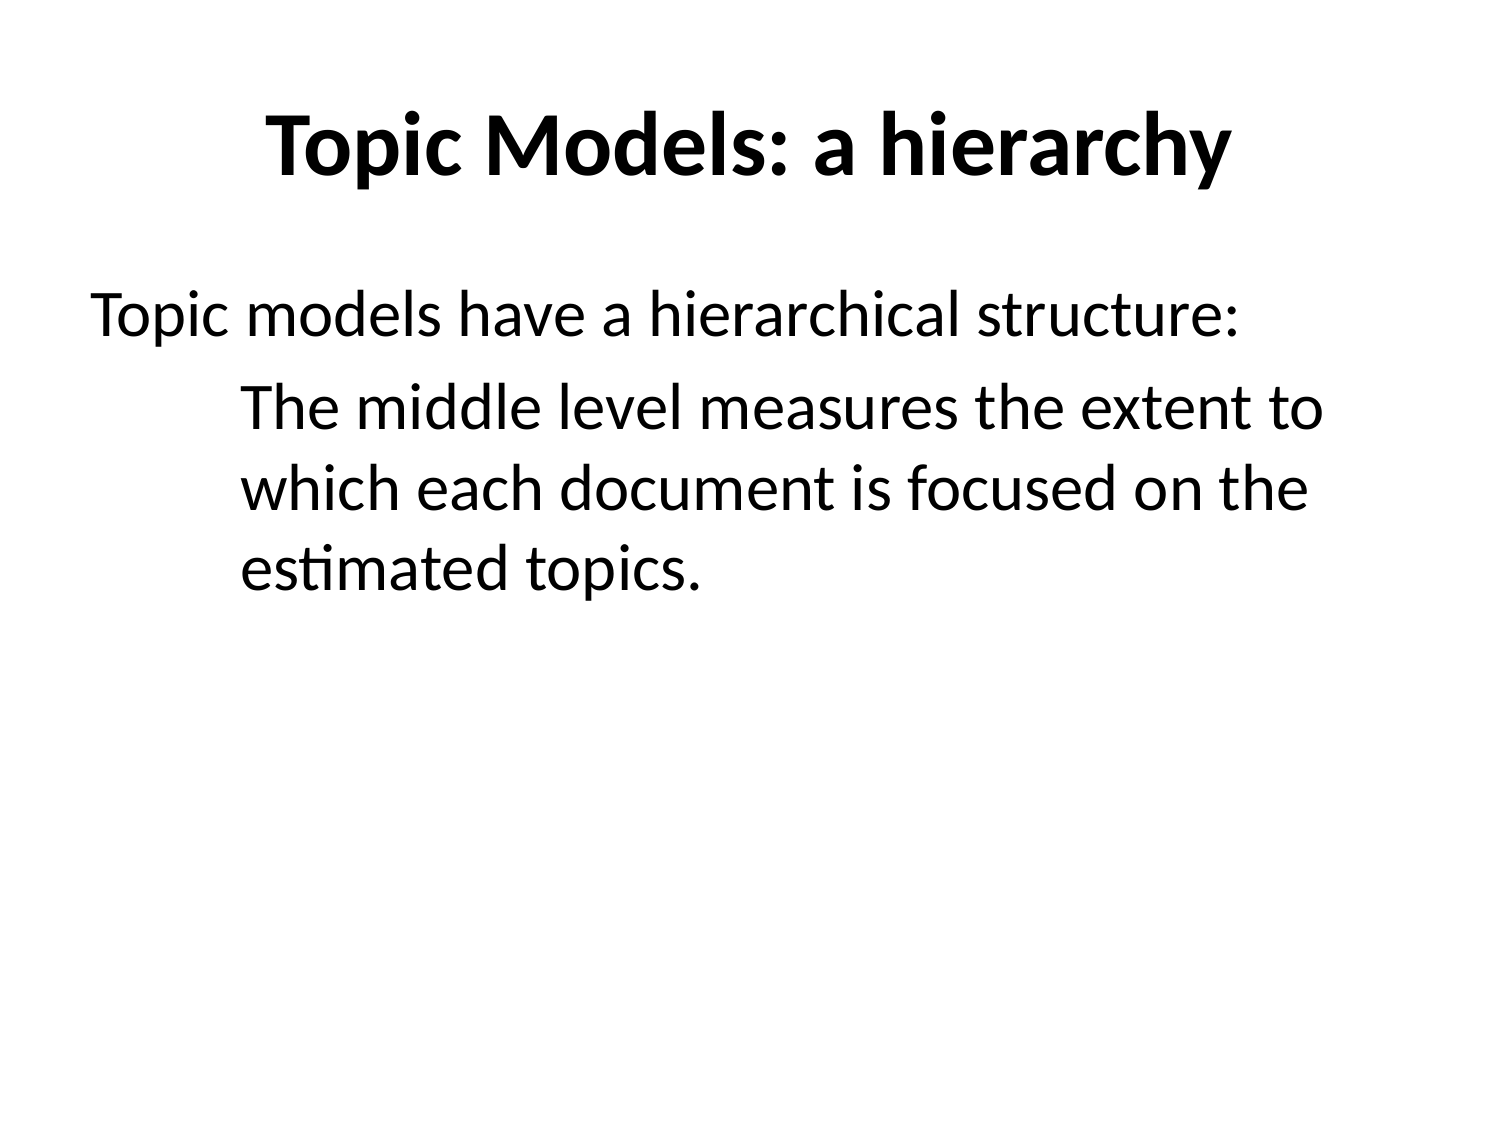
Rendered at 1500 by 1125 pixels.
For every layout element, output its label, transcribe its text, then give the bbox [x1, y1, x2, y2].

list Topic models have a hierarchical structure: The middle level measures the extent to which each document is focused on the estimated topics. [75, 262, 1425, 1005]
title Topic Models: a hierarchy [75, 45, 1425, 233]
